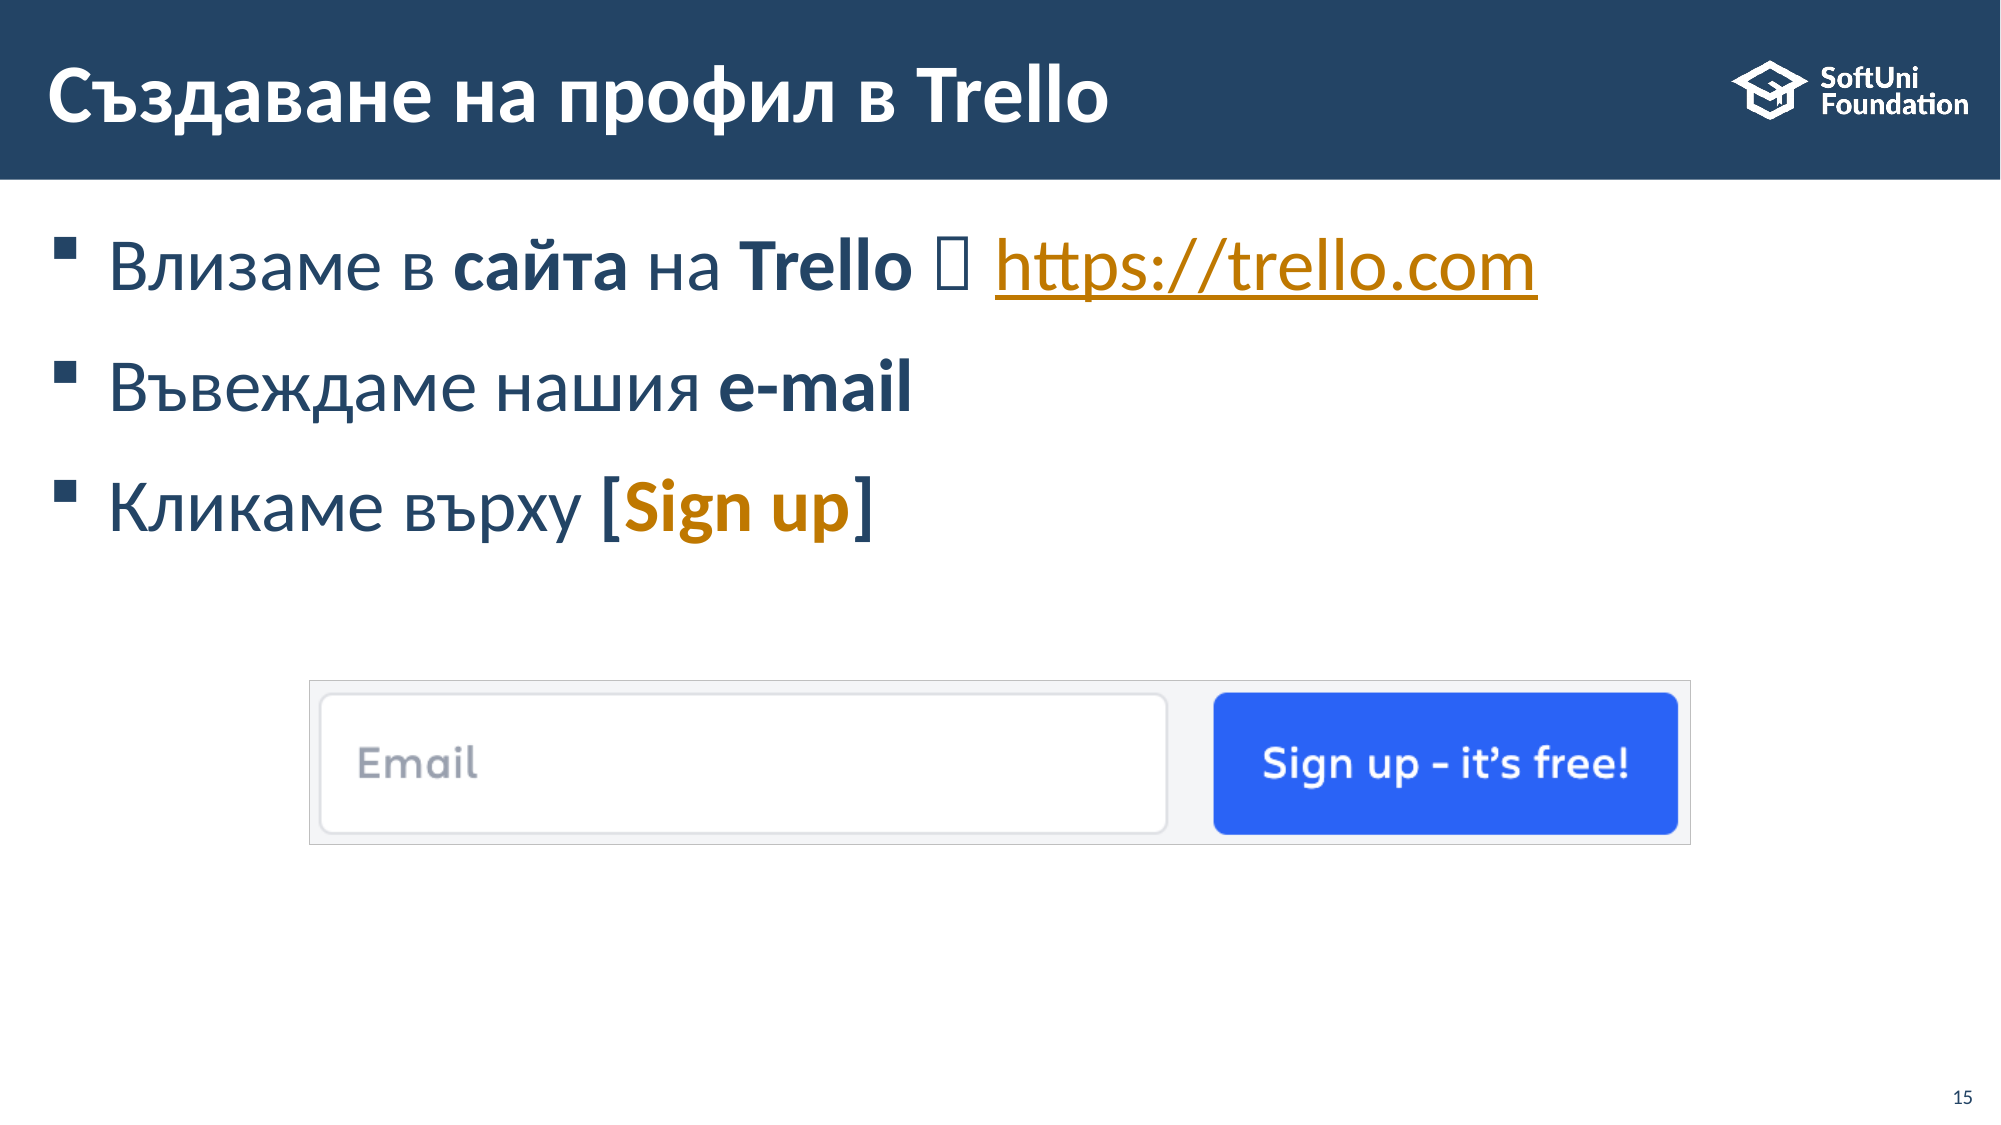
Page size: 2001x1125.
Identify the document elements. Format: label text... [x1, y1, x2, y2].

slide_number 15 [1927, 1067, 1989, 1117]
list Влизаме в сайта на Trello  https://trello.com Въвеждаме нашия e-mail Кликаме върху [Sign up] [31, 196, 1970, 1104]
title Създаване на профил в Trello [31, 16, 1716, 162]
picture [1731, 60, 1968, 120]
picture [308, 680, 1692, 846]
